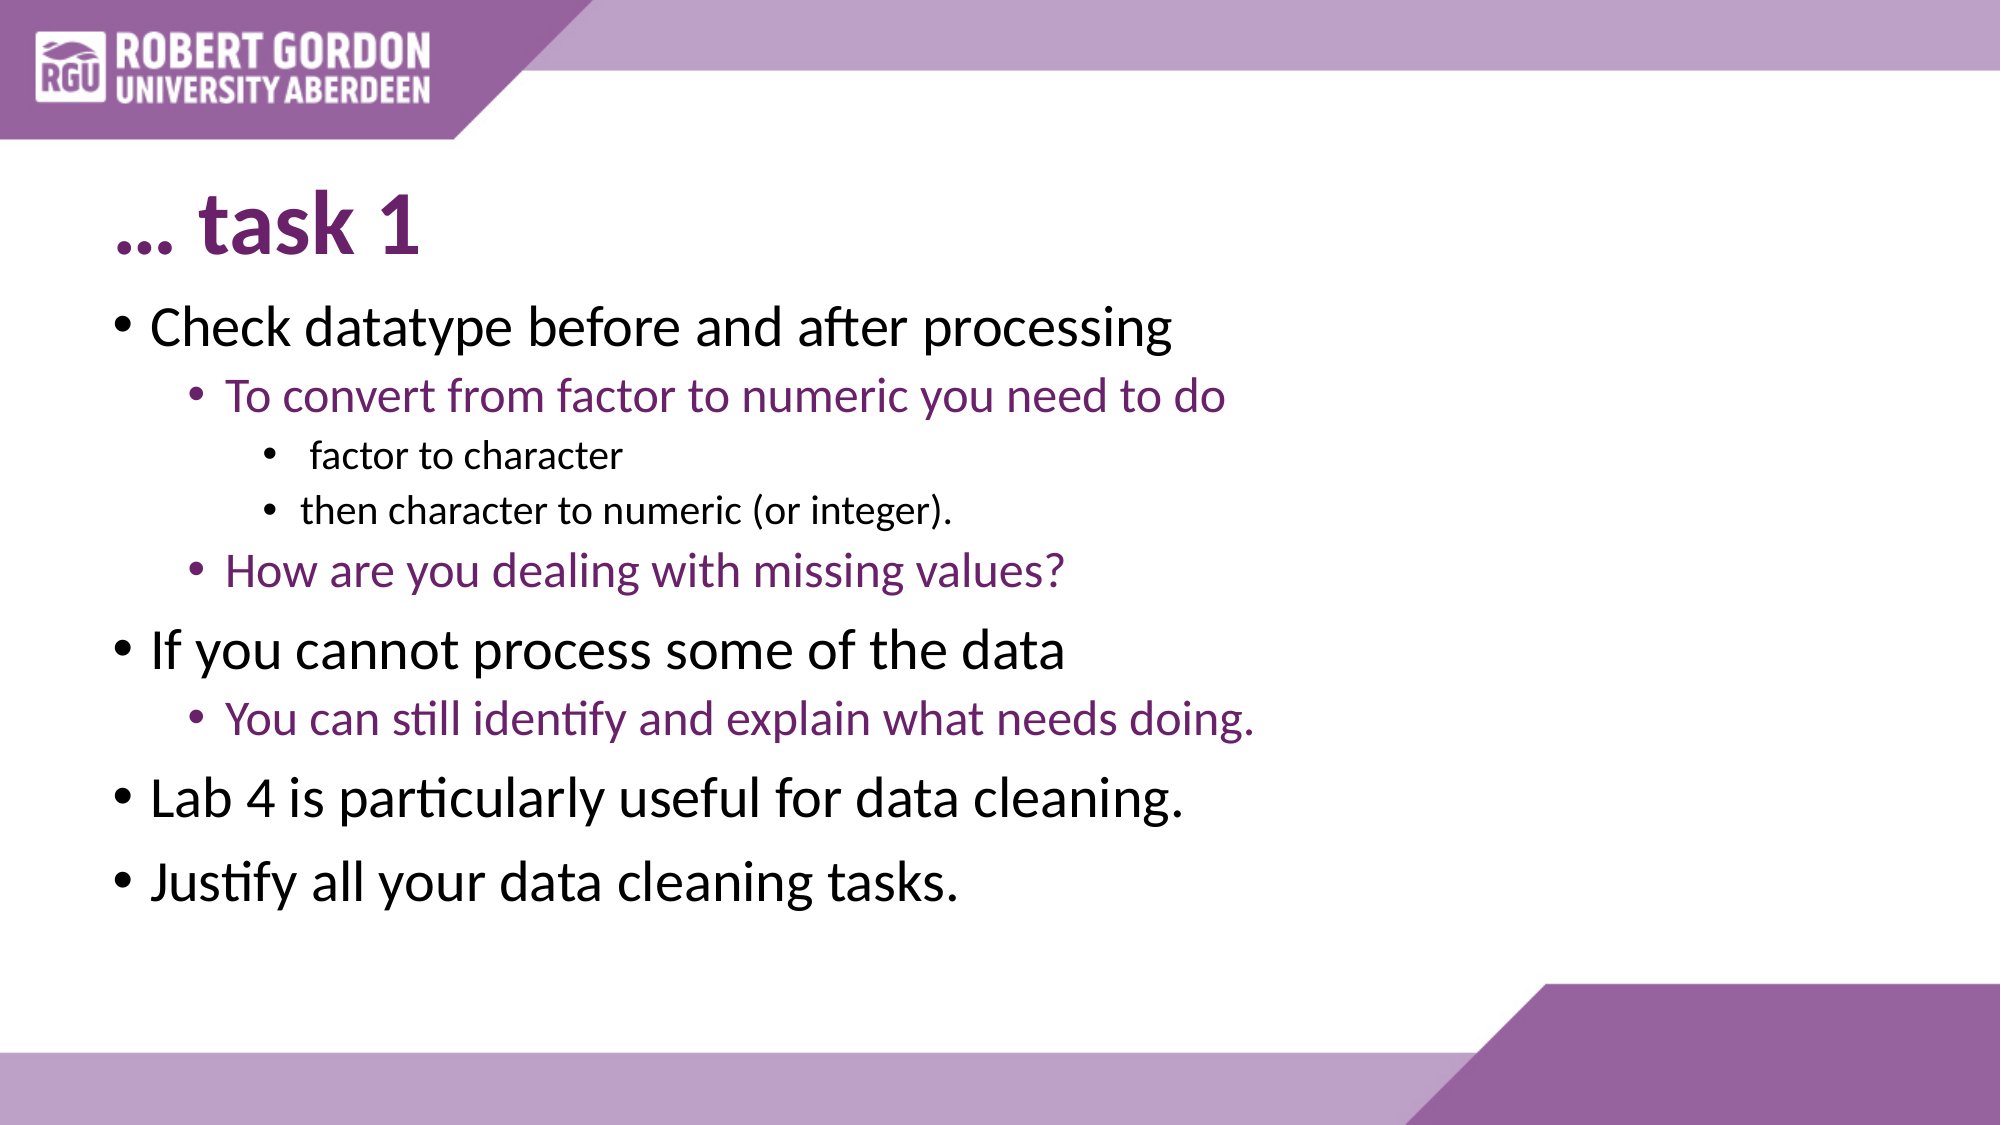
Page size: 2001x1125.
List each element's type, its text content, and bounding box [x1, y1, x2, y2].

picture [0, 0, 2000, 1125]
title … task 1 [97, 168, 1823, 288]
list Check datatype before and after processing To convert from factor to numeric you need to do factor to character then character to numeric (or integer). How are you dealing with missing values? If you cannot process some of the data You can still identify and explain what needs doing. Lab 4 is particularly useful for data cleaning. Justify all your data cleaning tasks. [97, 288, 1823, 954]
